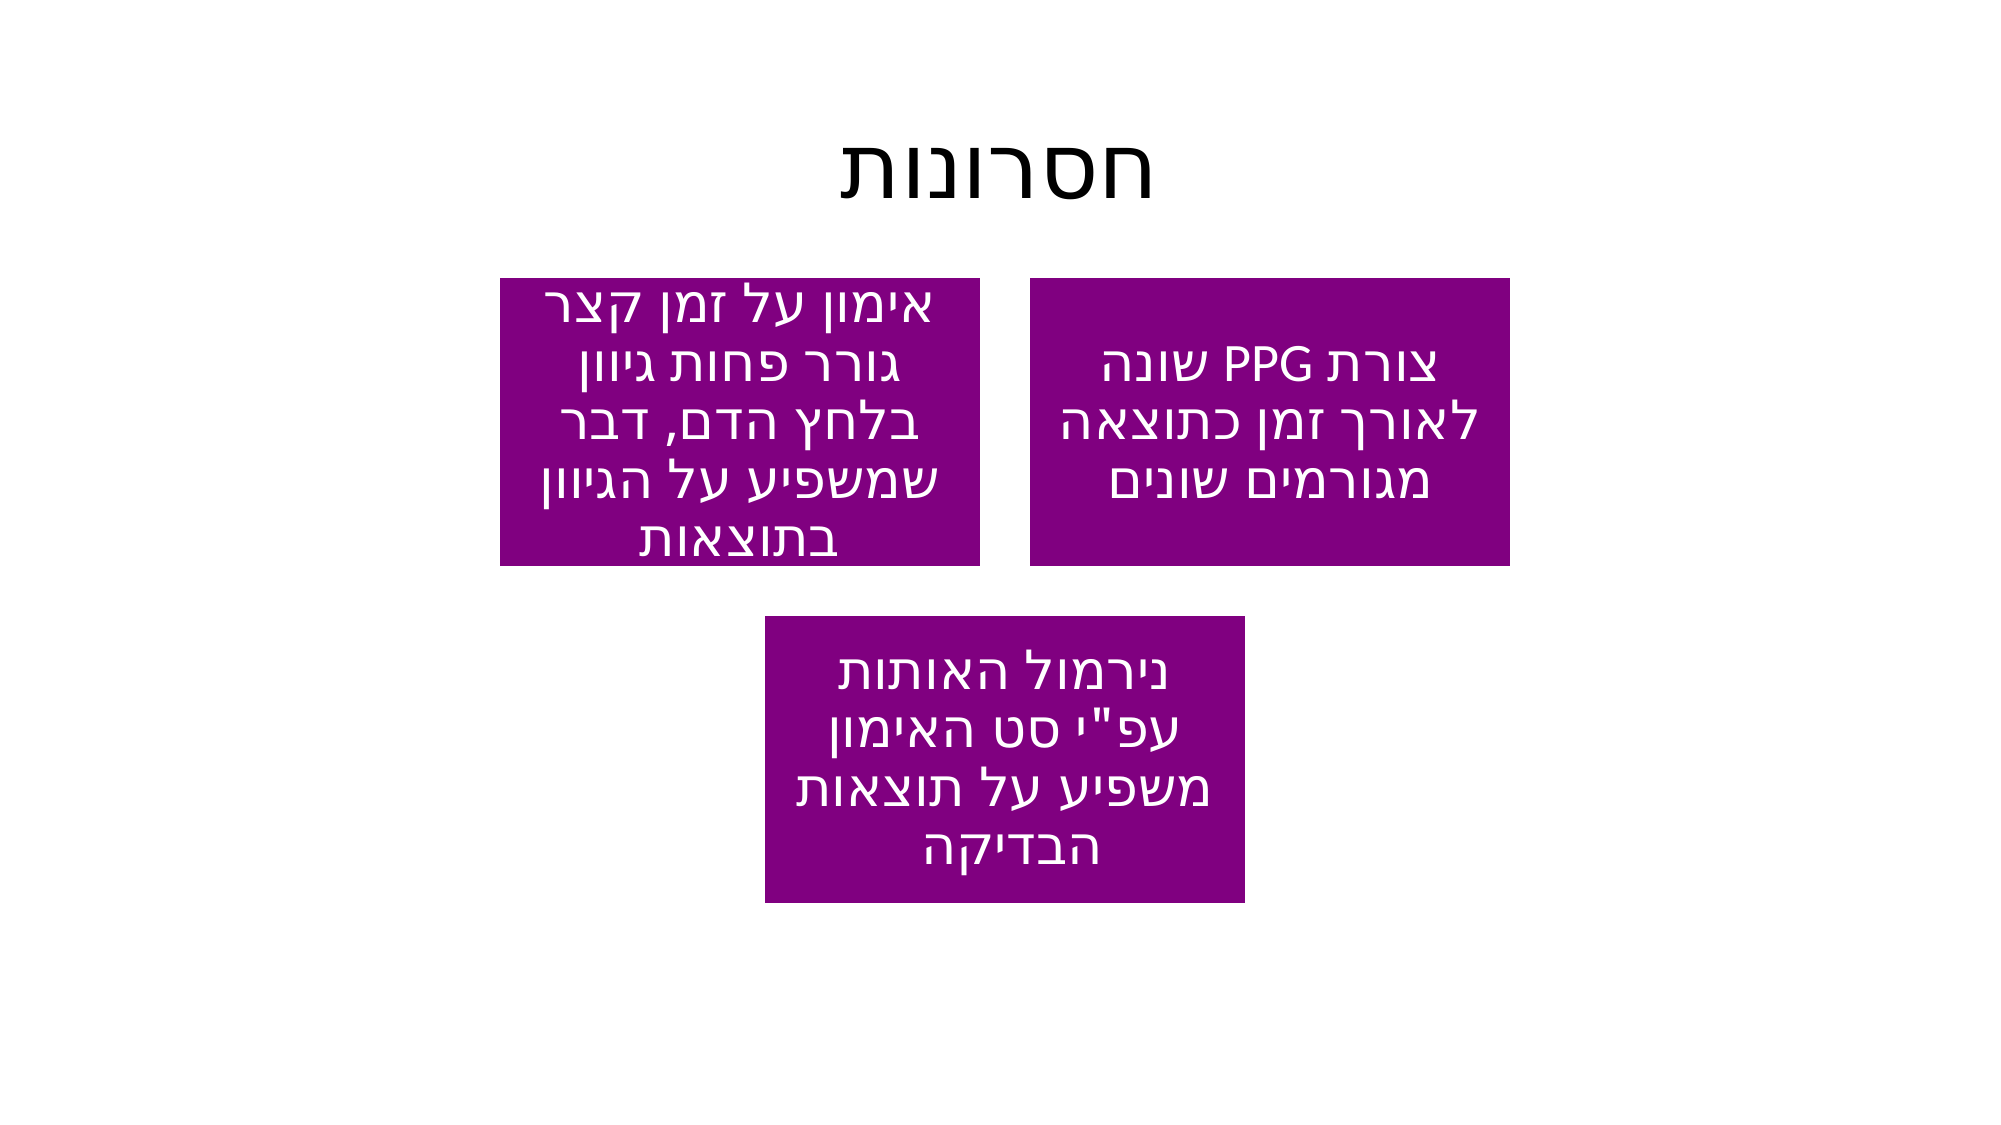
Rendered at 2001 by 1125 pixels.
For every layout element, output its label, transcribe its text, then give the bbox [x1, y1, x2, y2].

title חסרונות [137, 59, 1863, 278]
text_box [348, 277, 1662, 905]
